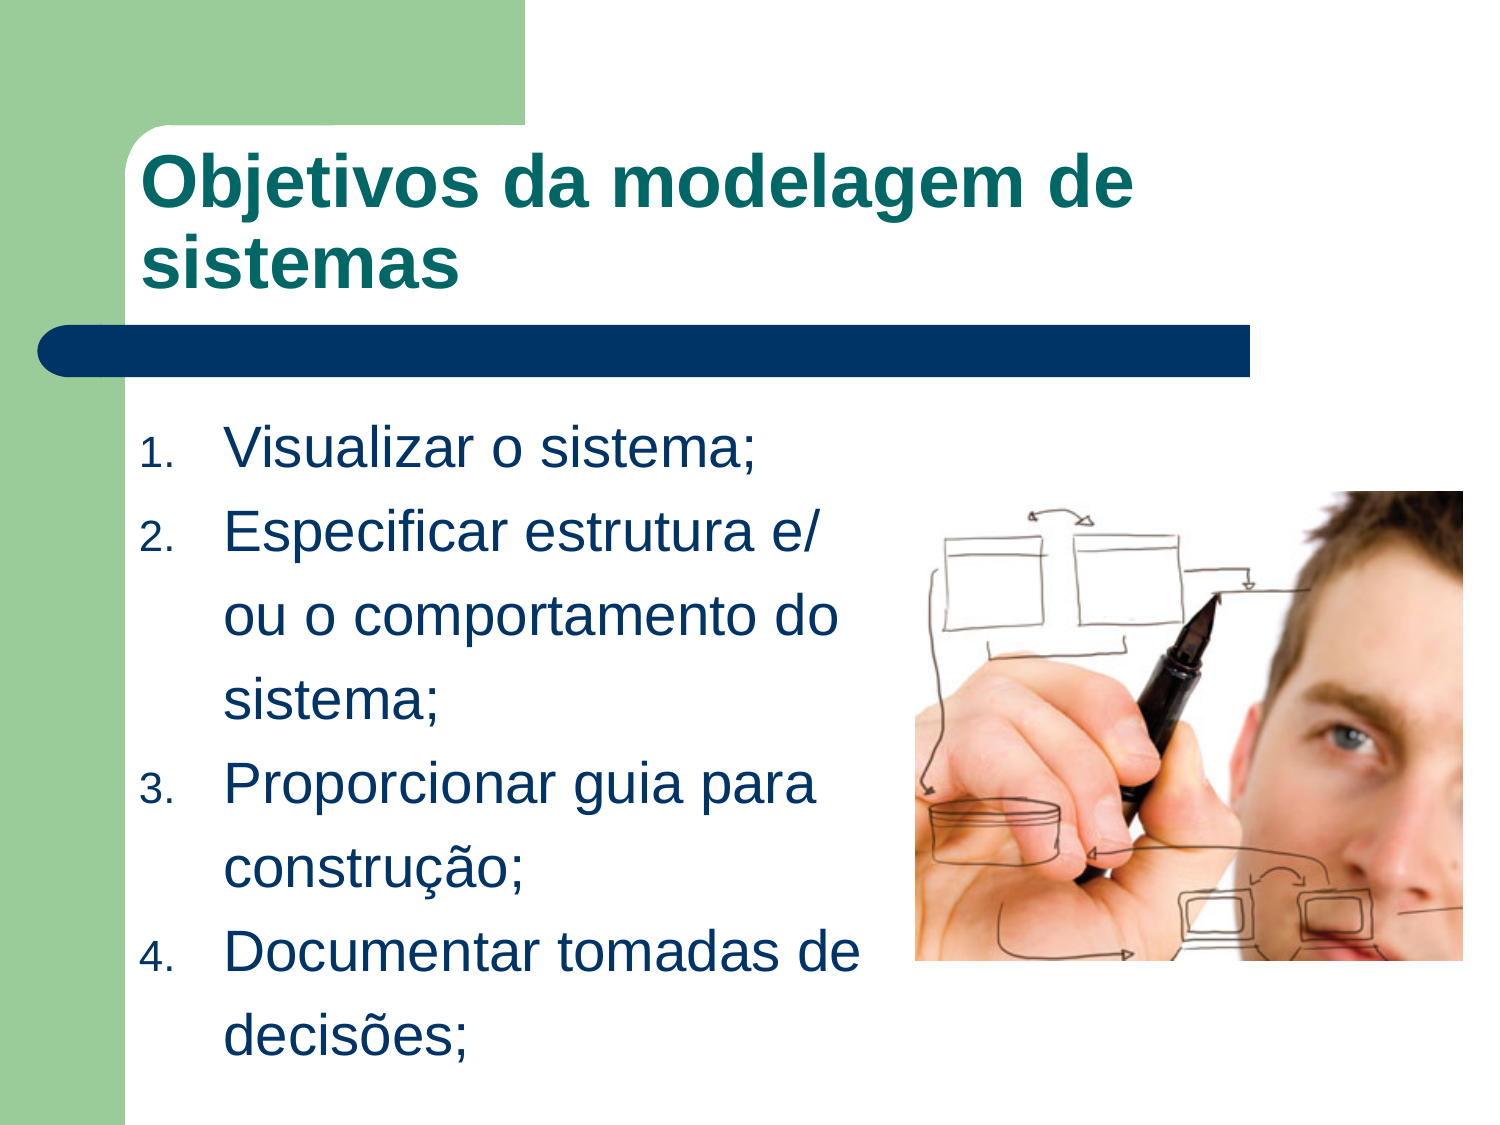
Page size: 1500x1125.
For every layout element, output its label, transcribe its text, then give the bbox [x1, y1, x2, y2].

list Visualizar o sistema; Especificar estrutura e/ ou o comportamento do sistema; Proporcionar guia para construção; Documentar tomadas de decisões; [123, 387, 892, 1095]
title Objetivos da modelagem de sistemas [124, 124, 1426, 313]
picture [915, 491, 1463, 961]
